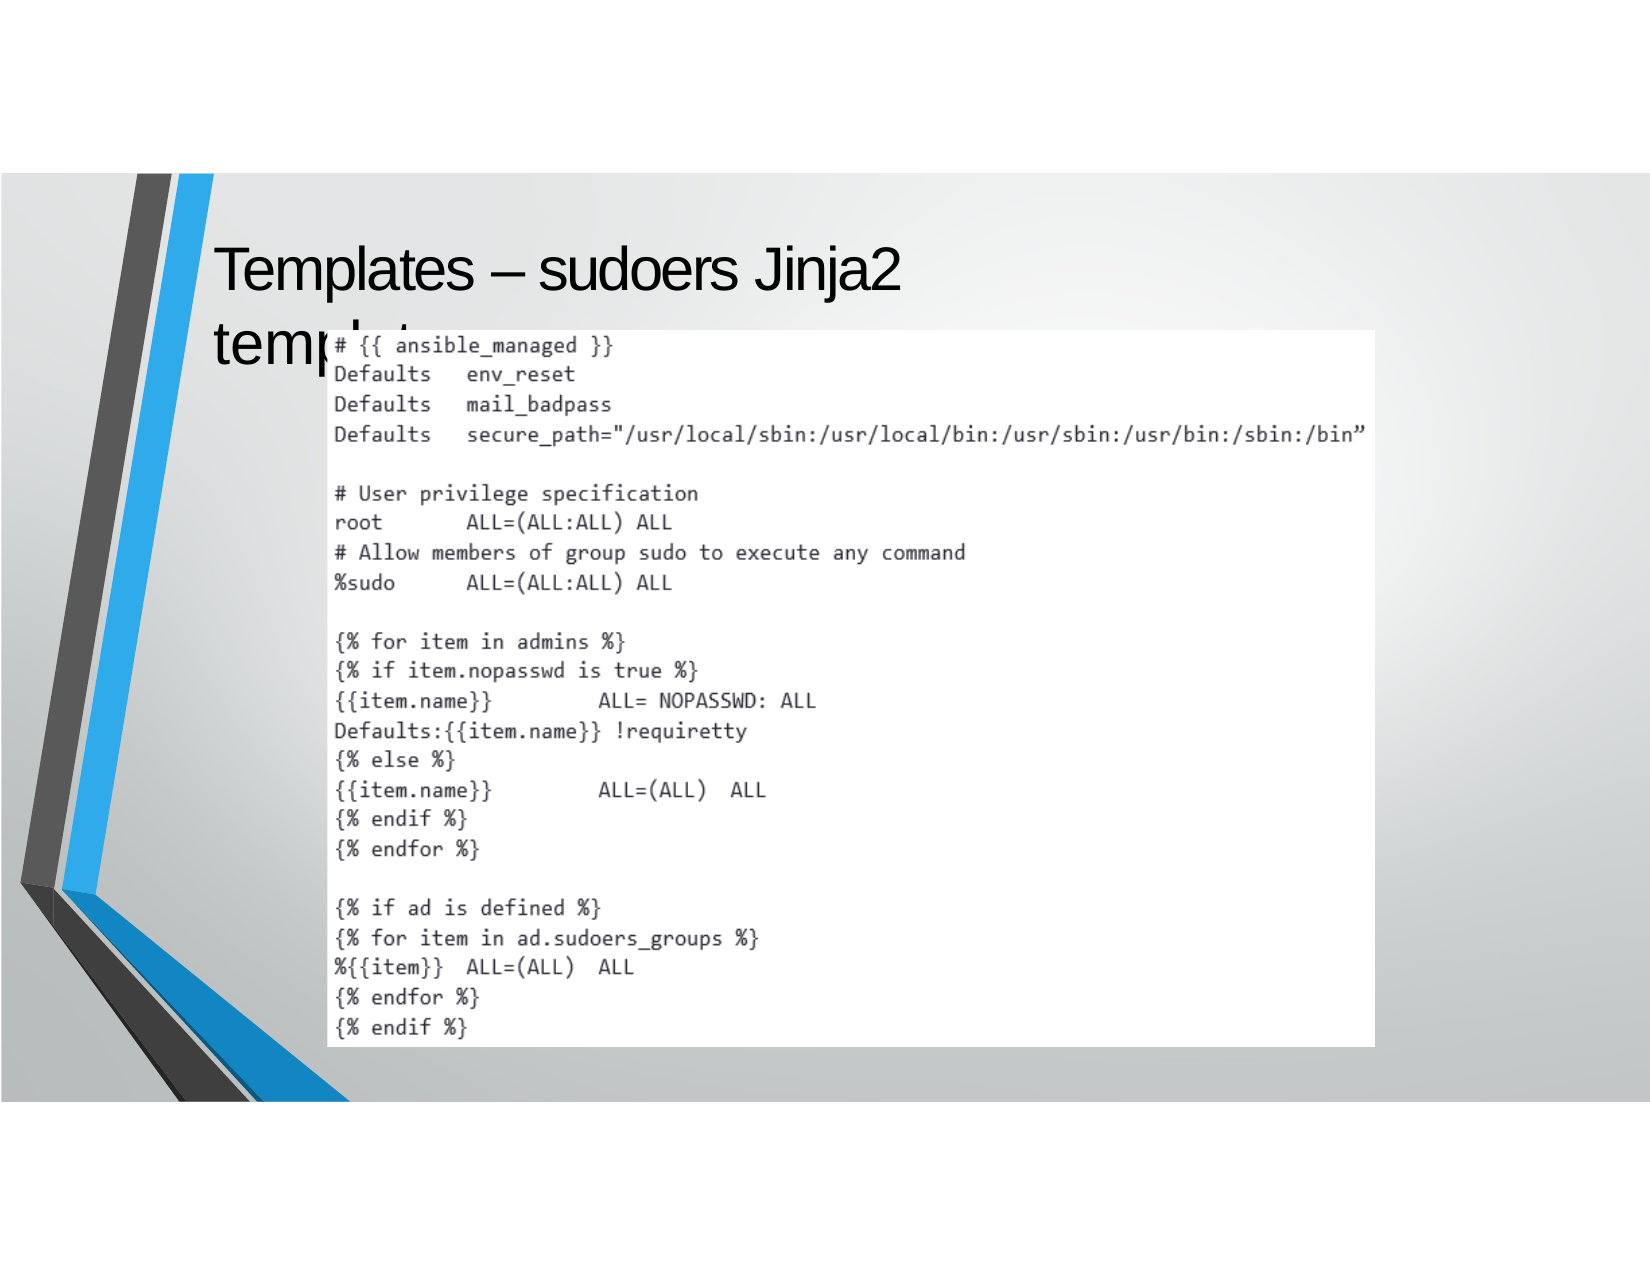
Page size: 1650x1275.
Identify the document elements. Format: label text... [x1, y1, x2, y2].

title Templates – sudoers Jinja2 template [211, 226, 1143, 443]
text_box [327, 330, 1375, 1047]
picture [55, 173, 256, 1102]
picture [96, 173, 1650, 1102]
picture [1, 173, 178, 1102]
